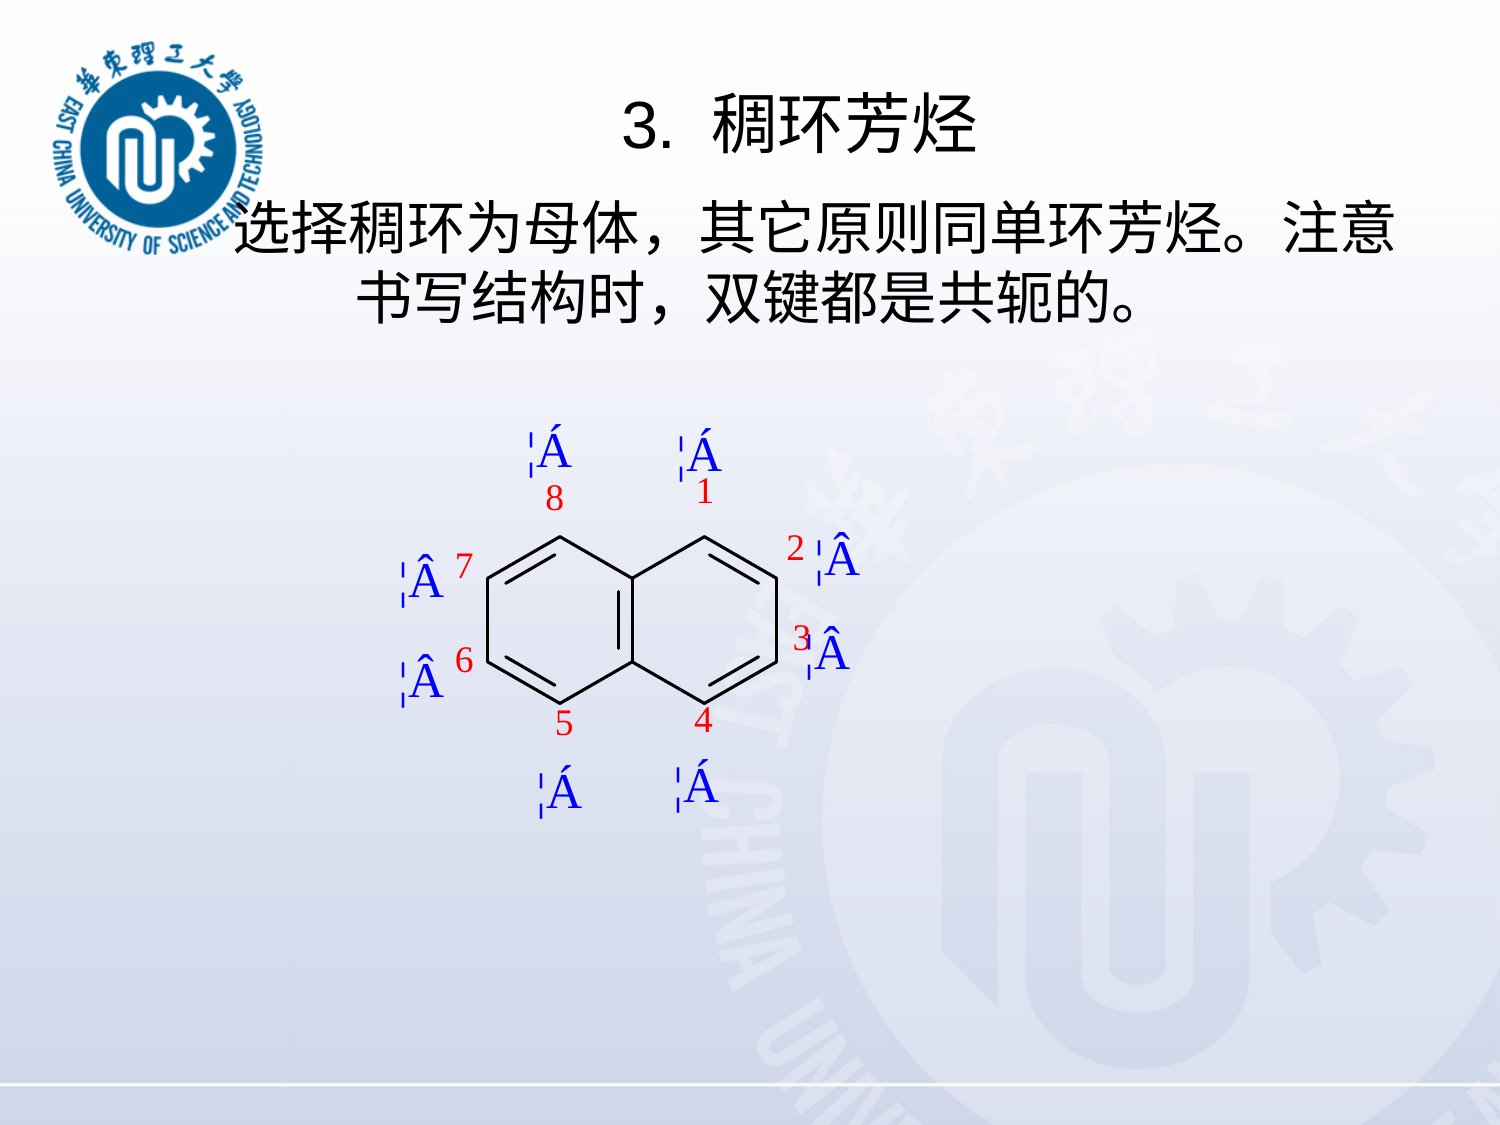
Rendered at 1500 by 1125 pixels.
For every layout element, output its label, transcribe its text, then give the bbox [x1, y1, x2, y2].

text_box 3. 稠环芳烃 选择稠环为母体，其它原则同单环芳烃。注意书写结构时，双键都是共轭的。 [87, 74, 1438, 339]
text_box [387, 412, 879, 839]
picture [0, 0, 1500, 1125]
